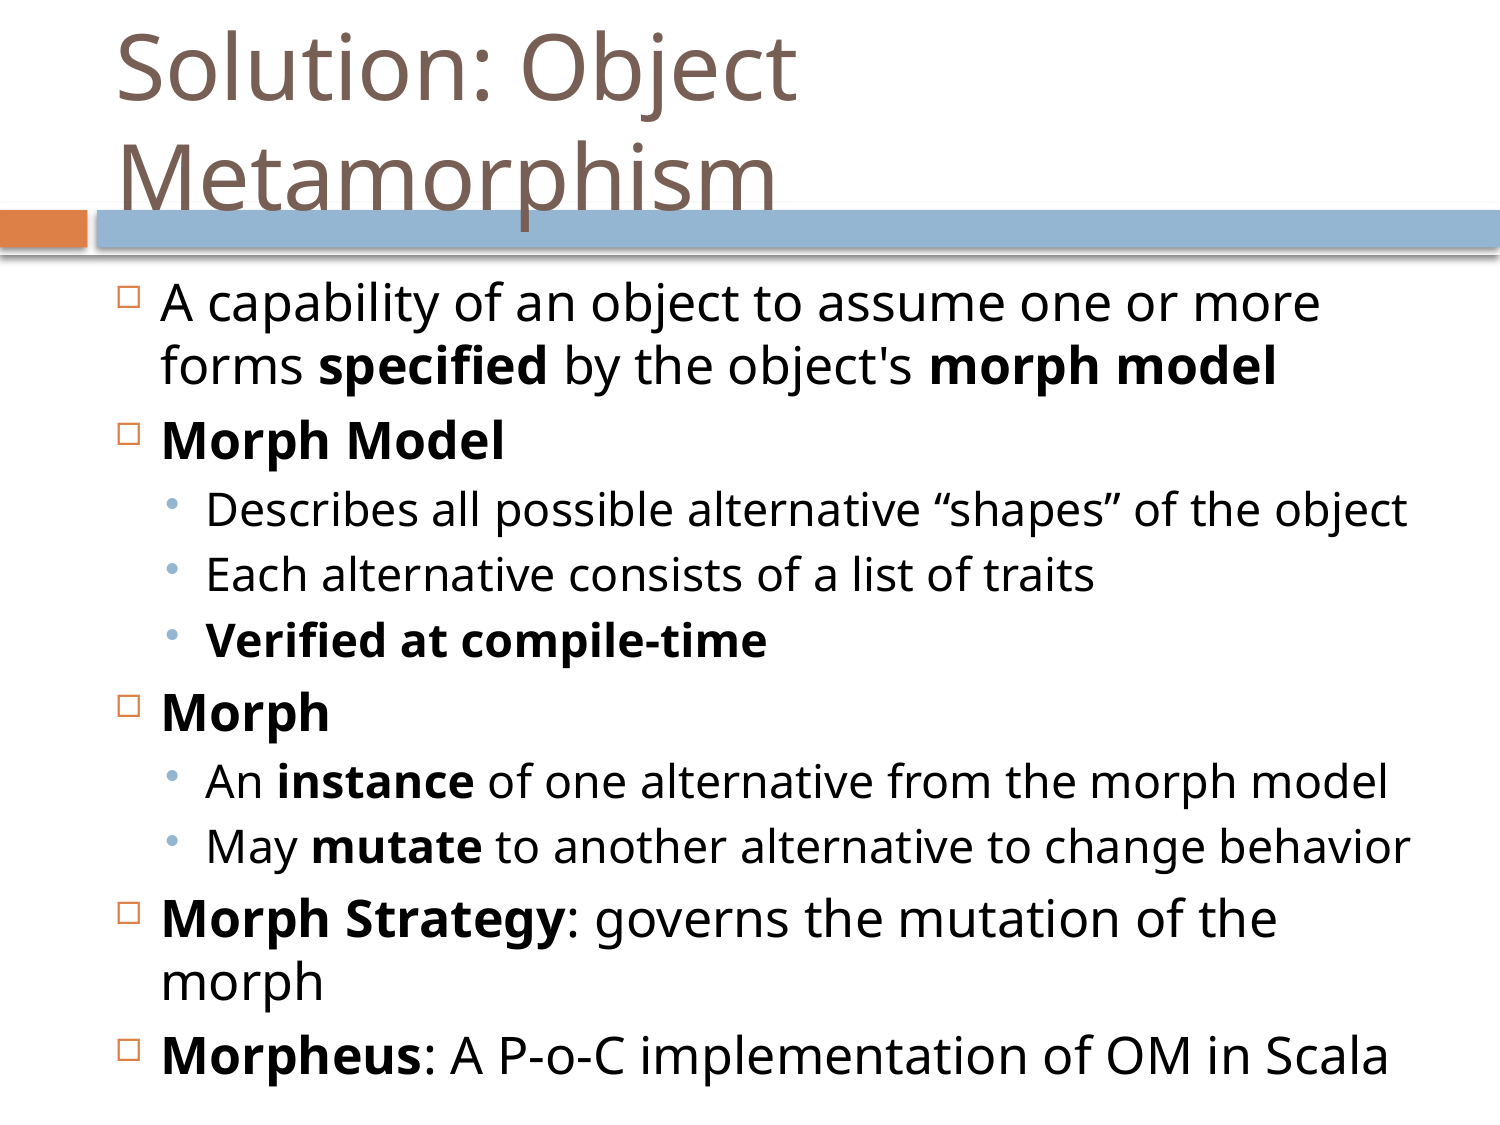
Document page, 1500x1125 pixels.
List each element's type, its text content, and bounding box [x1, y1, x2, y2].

title Solution: Object Metamorphism [100, 37, 1438, 200]
list A capability of an object to assume one or more forms specified by the object's morph model Morph Model Describes all possible alternative “shapes” of the object Each alternative consists of a list of traits Verified at compile-time Morph An instance of one alternative from the morph model May mutate to another alternative to change behavior Morph Strategy: governs the mutation of the morph Morpheus: A P-o-C implementation of OM in Scala [100, 262, 1438, 1104]
